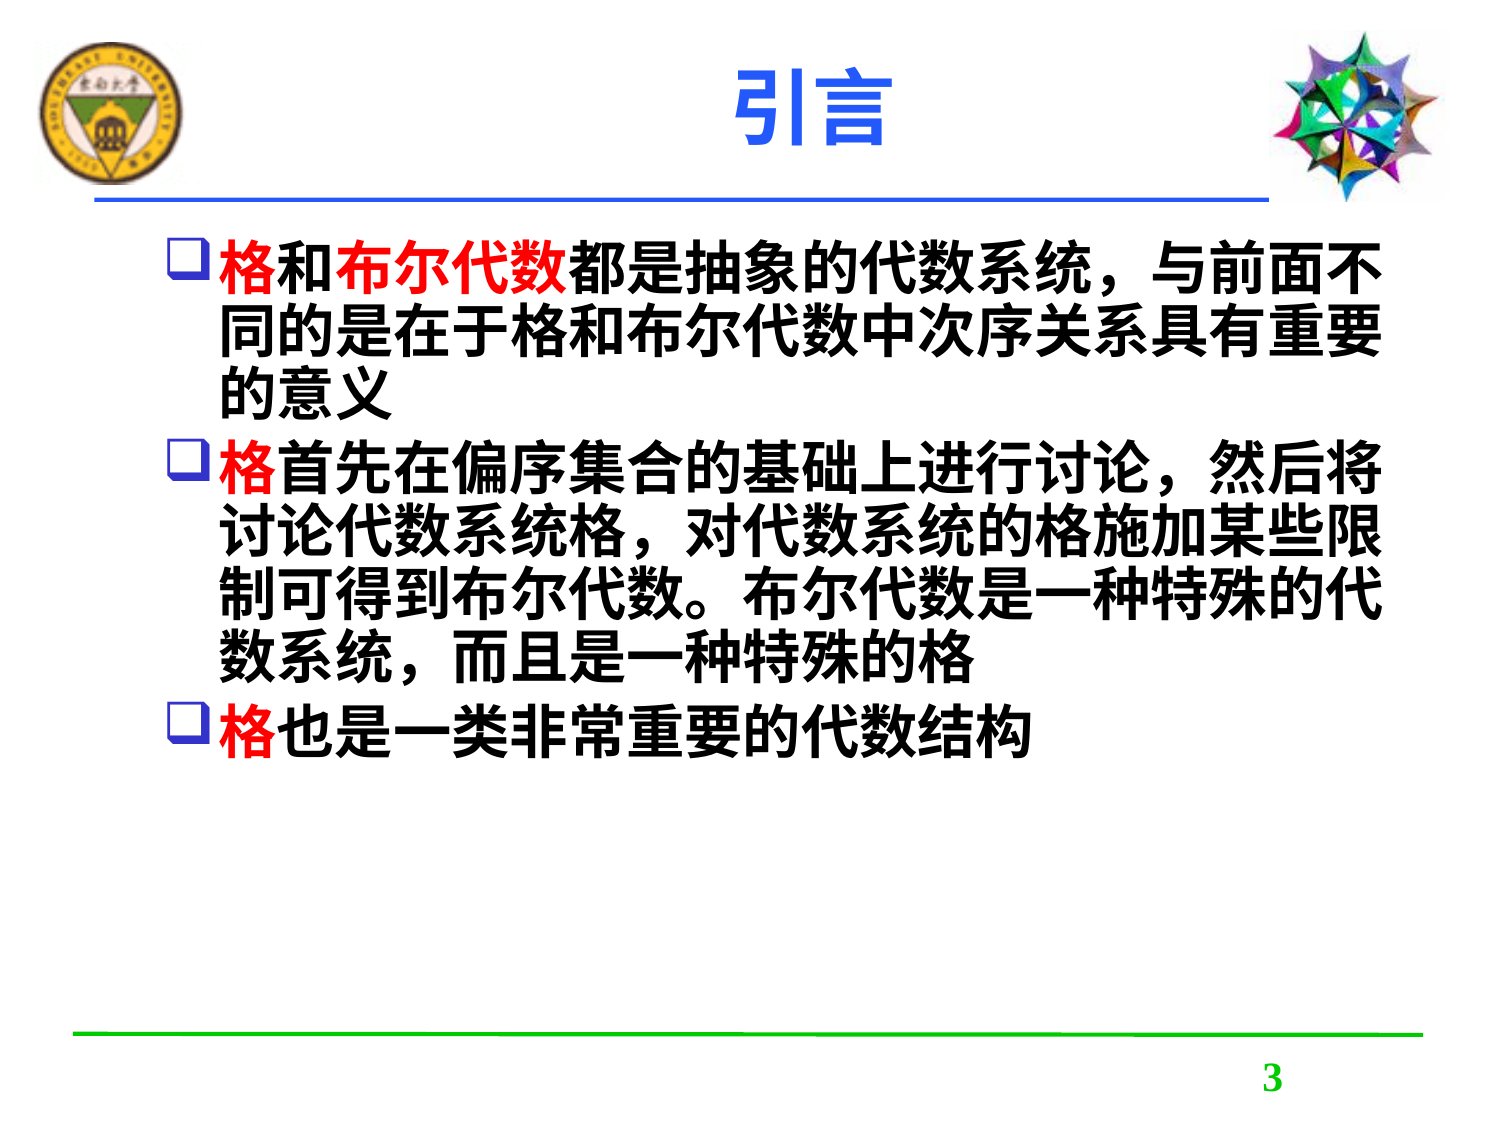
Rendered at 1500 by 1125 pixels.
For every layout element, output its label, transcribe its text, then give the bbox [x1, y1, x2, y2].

picture [1269, 30, 1451, 36]
picture [29, 42, 207, 185]
list 格和布尔代数都是抽象的代数系统，与前面不同的是在于格和布尔代数中次序关系具有重要的意义 格首先在偏序集合的基础上进行讨论，然后将讨论代数系统格，对代数系统的格施加某些限制可得到布尔代数。布尔代数是一种特殊的代数系统，而且是一种特殊的格 格也是一类非常重要的代数结构 [147, 231, 1424, 1000]
title 引言 [174, 36, 1451, 174]
picture [1269, 174, 1451, 202]
